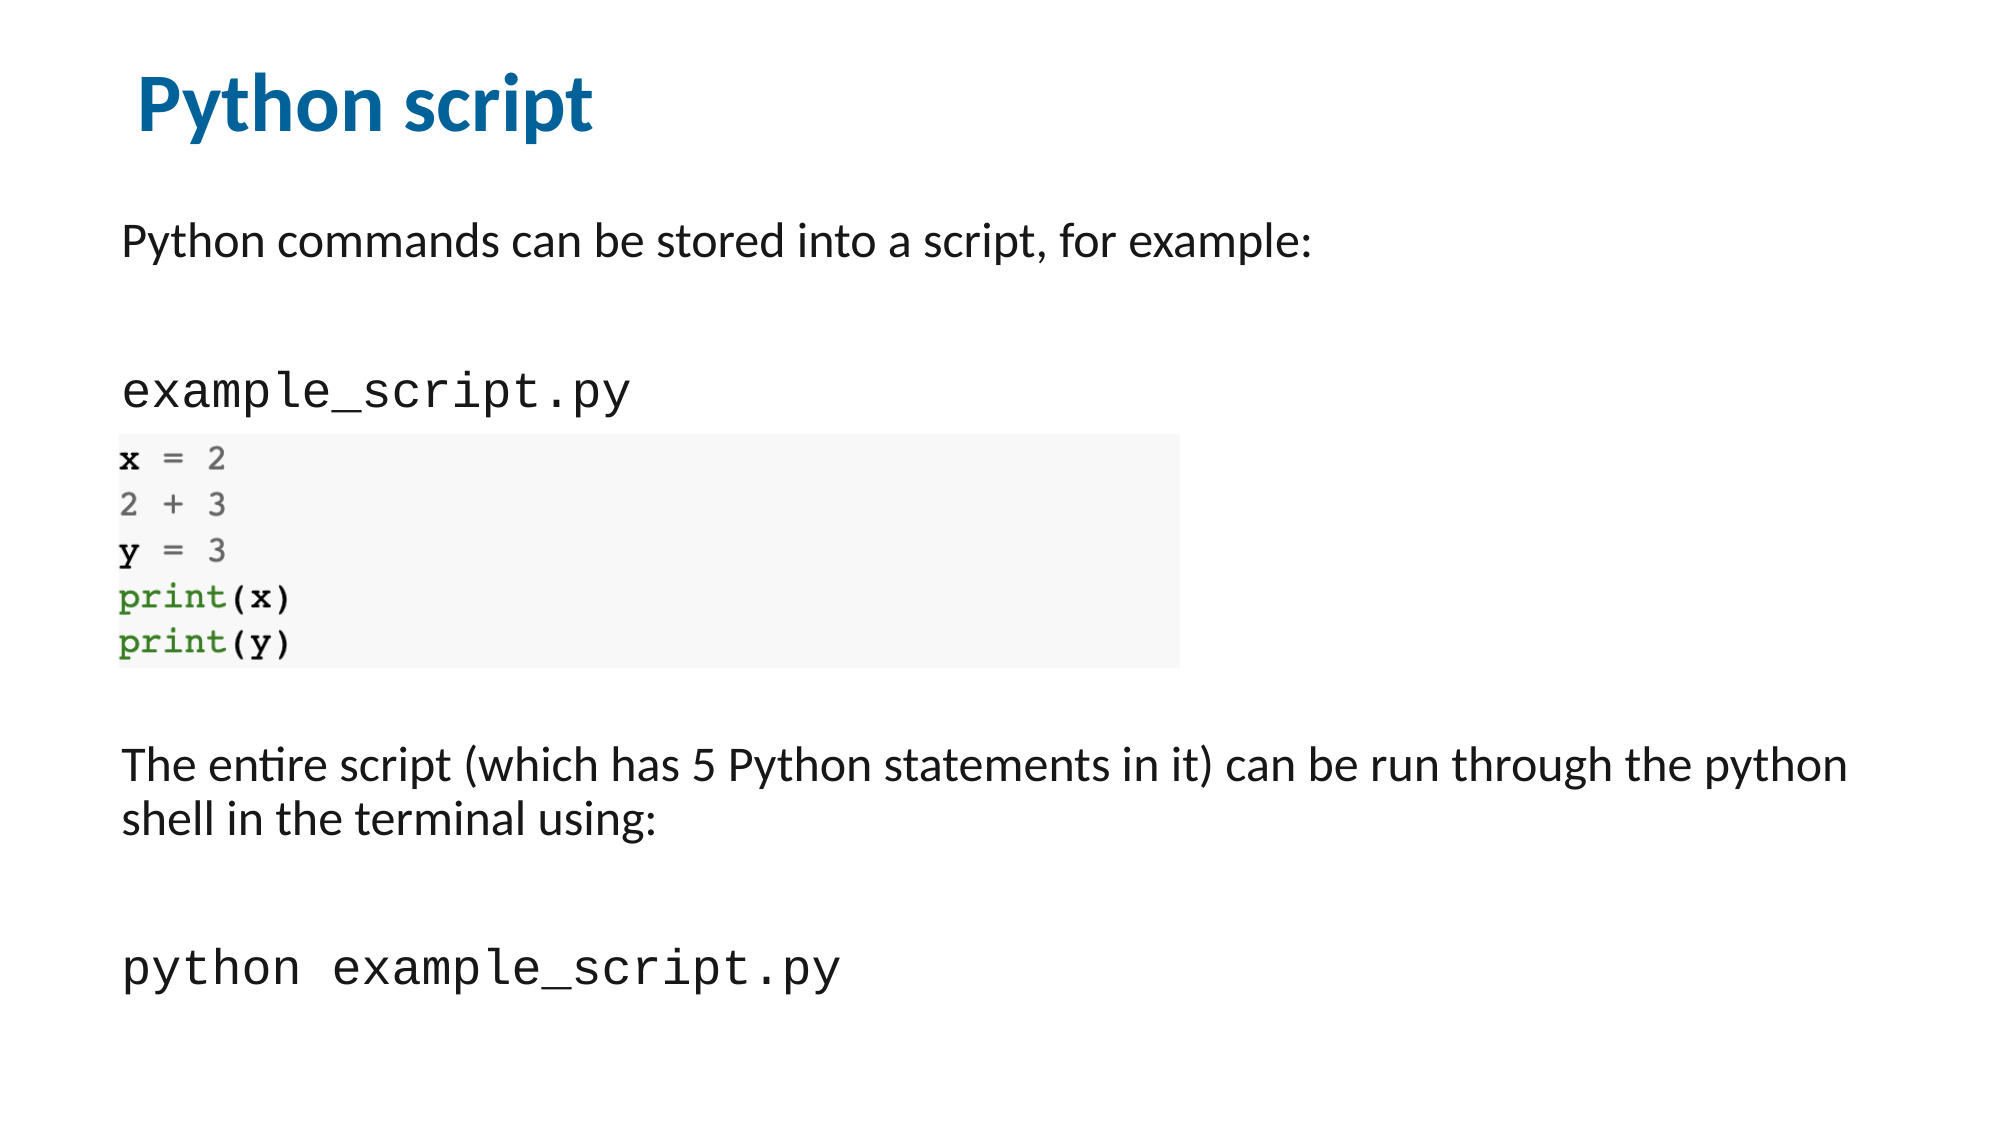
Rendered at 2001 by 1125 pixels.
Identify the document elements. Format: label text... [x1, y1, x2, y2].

picture [104, 434, 1180, 691]
list Python commands can be stored into a script, for example: example_script.py The entire script (which has 5 Python statements in it) can be run through the python shell in the terminal using: python example_script.py [121, 214, 1879, 911]
title Python script [137, 59, 1863, 171]
